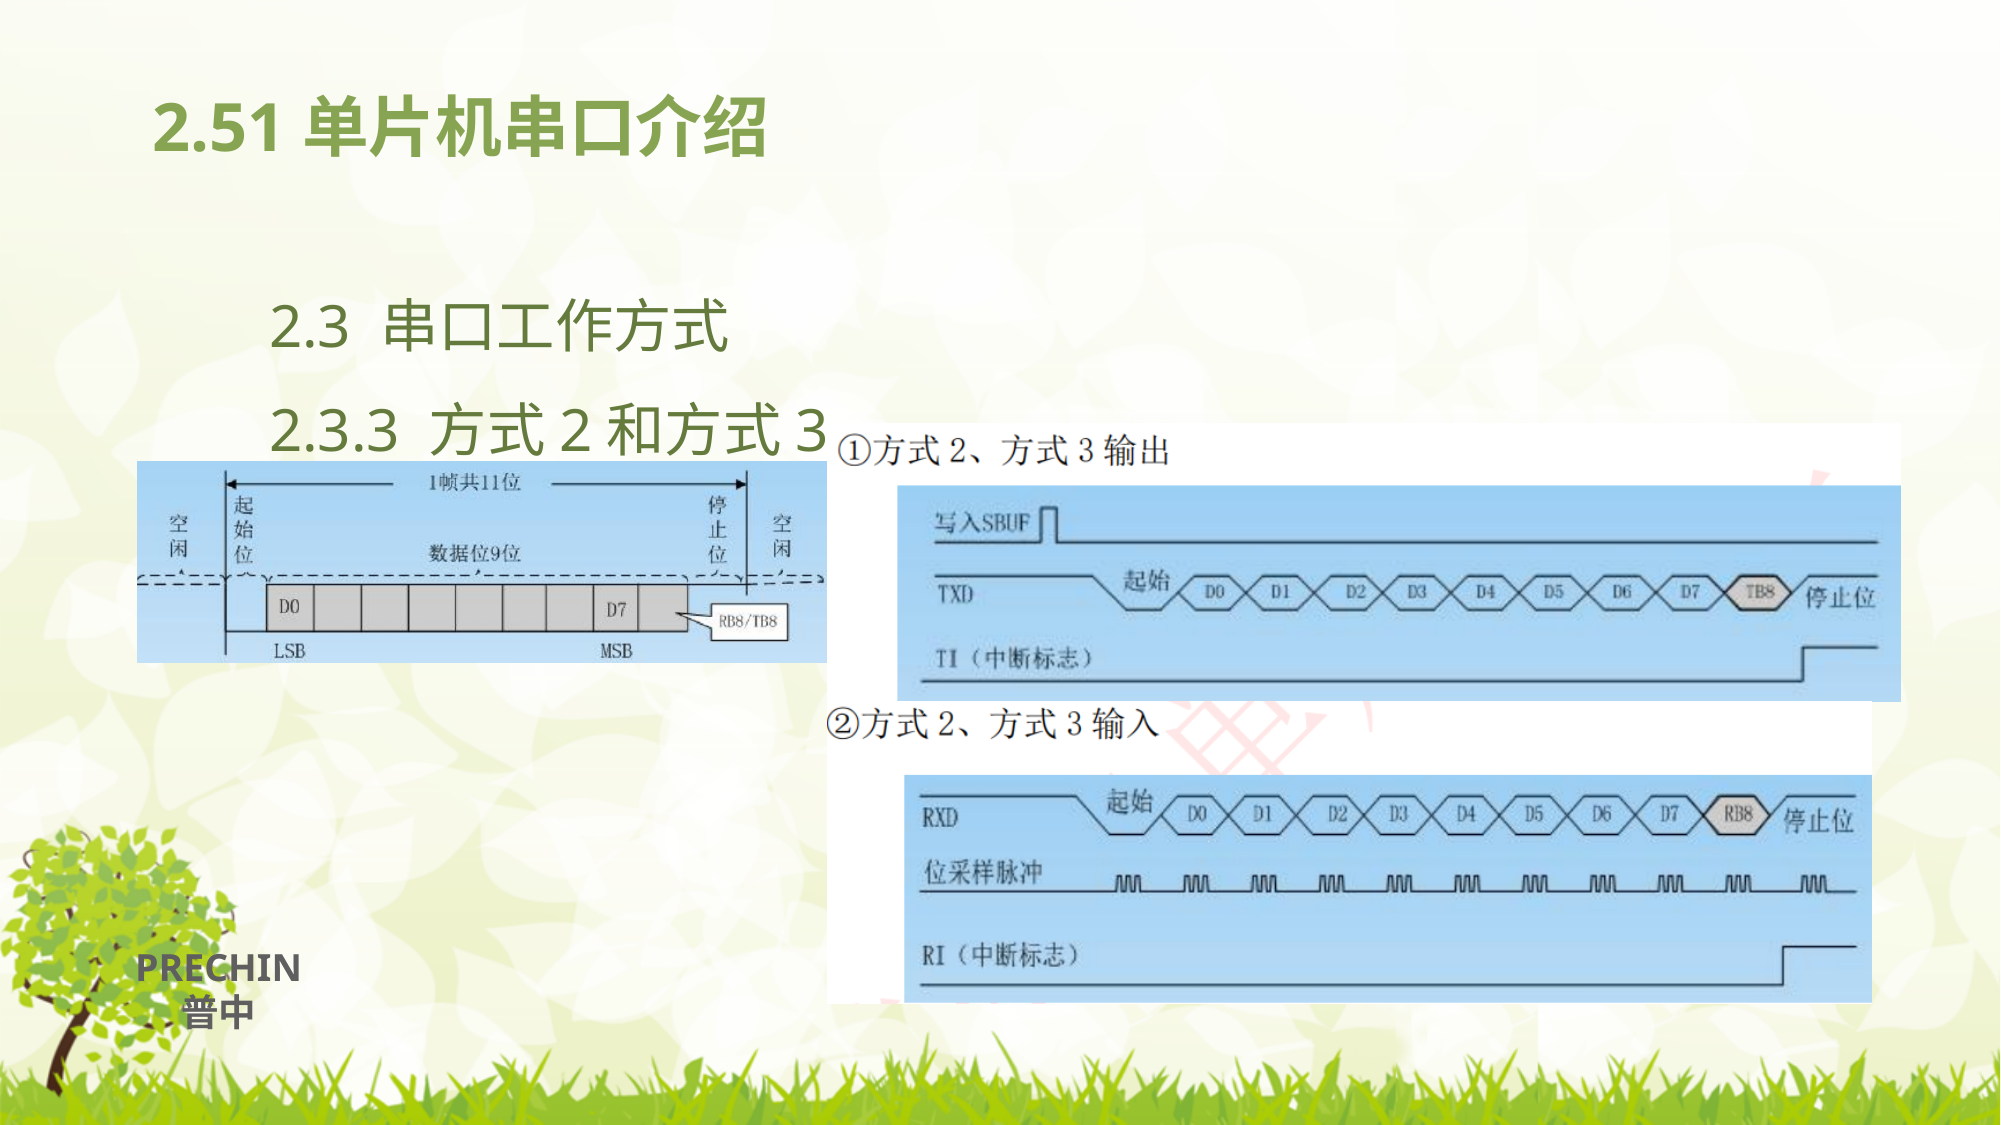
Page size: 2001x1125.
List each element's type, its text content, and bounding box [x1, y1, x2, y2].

title 2.51单片机串口介绍 [137, 59, 1863, 200]
picture [0, 0, 2001, 1125]
text_box 2.3 串口工作方式 2.3.3 方式2和方式3 [137, 246, 1863, 461]
text_box 2.3 串口工作方式 2.3.3 方式2和方式3 [137, 663, 1863, 1041]
